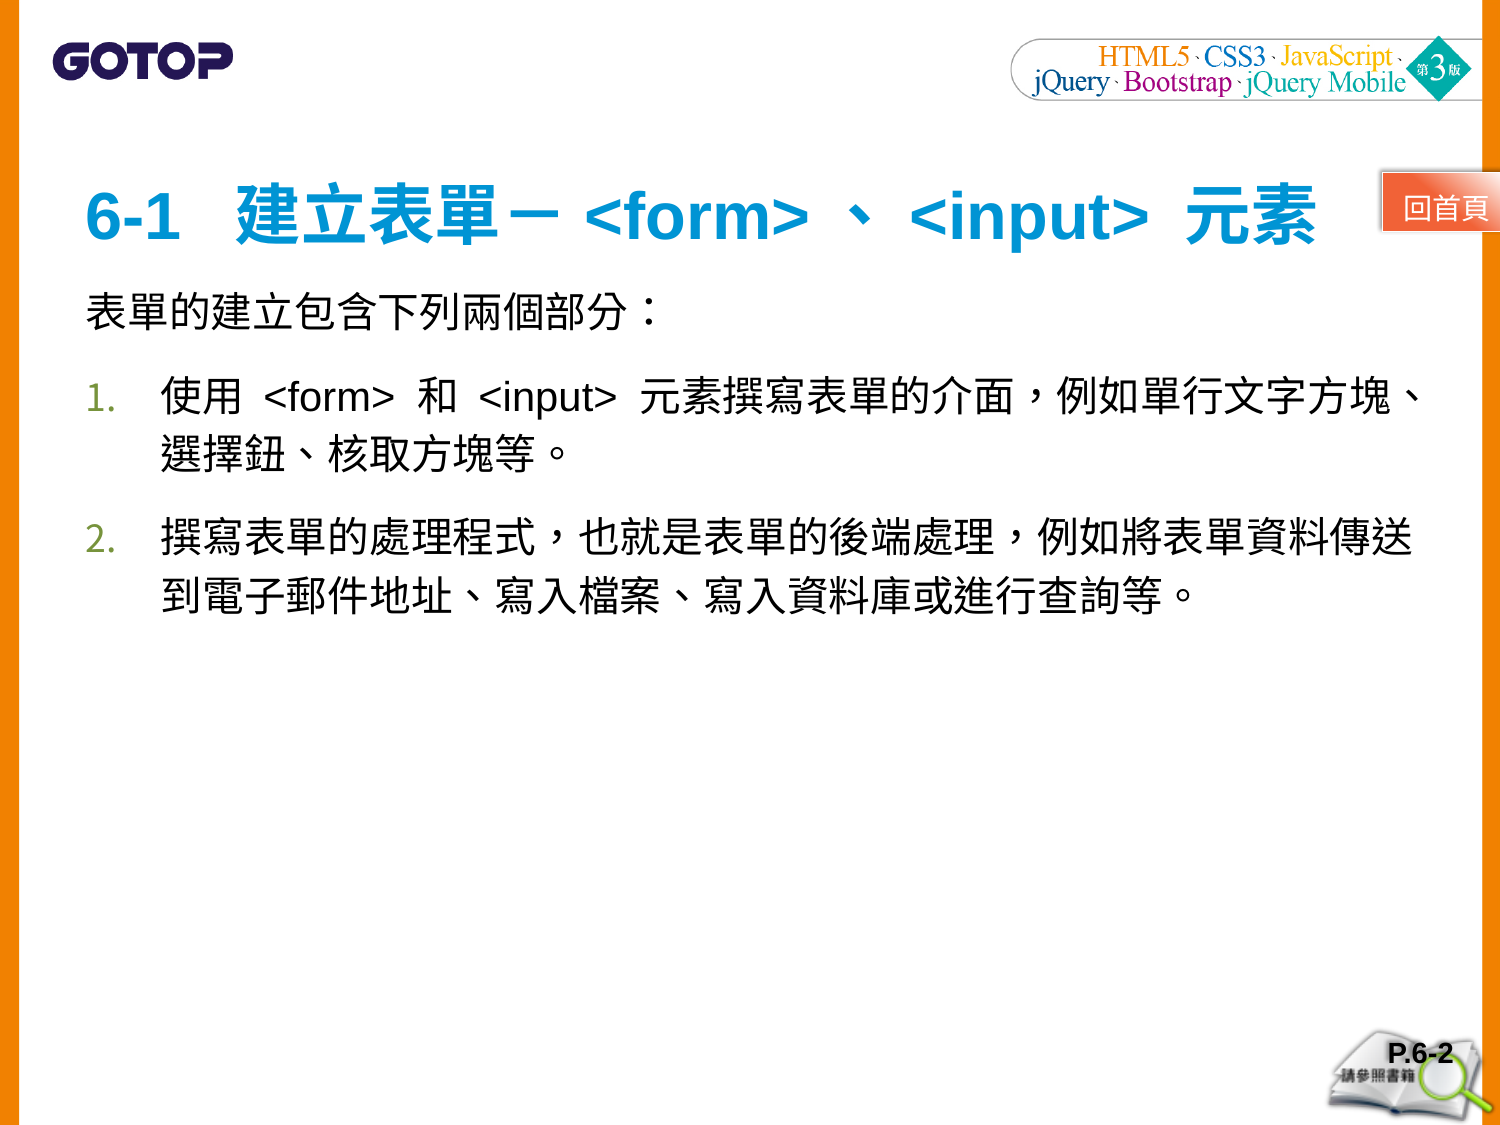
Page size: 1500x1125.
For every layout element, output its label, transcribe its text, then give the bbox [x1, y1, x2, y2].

list 6-1 建立表單－<form>、<input> 元素 表單的建立包含下列兩個部分： 使用 <form> 和 <input> 元素撰寫表單的介面，例如單行文字方塊、選擇鈕、核取方塊等。 撰寫表單的處理程式，也就是表單的後端處理，例如將表單資料傳送到電子郵件地址、寫入檔案、寫入資料庫或進行查詢等。 [70, 125, 1436, 1106]
text_box 回首頁 [1382, 172, 1500, 232]
list P.6-2 [1293, 1016, 1469, 1069]
picture [0, 0, 1500, 1125]
